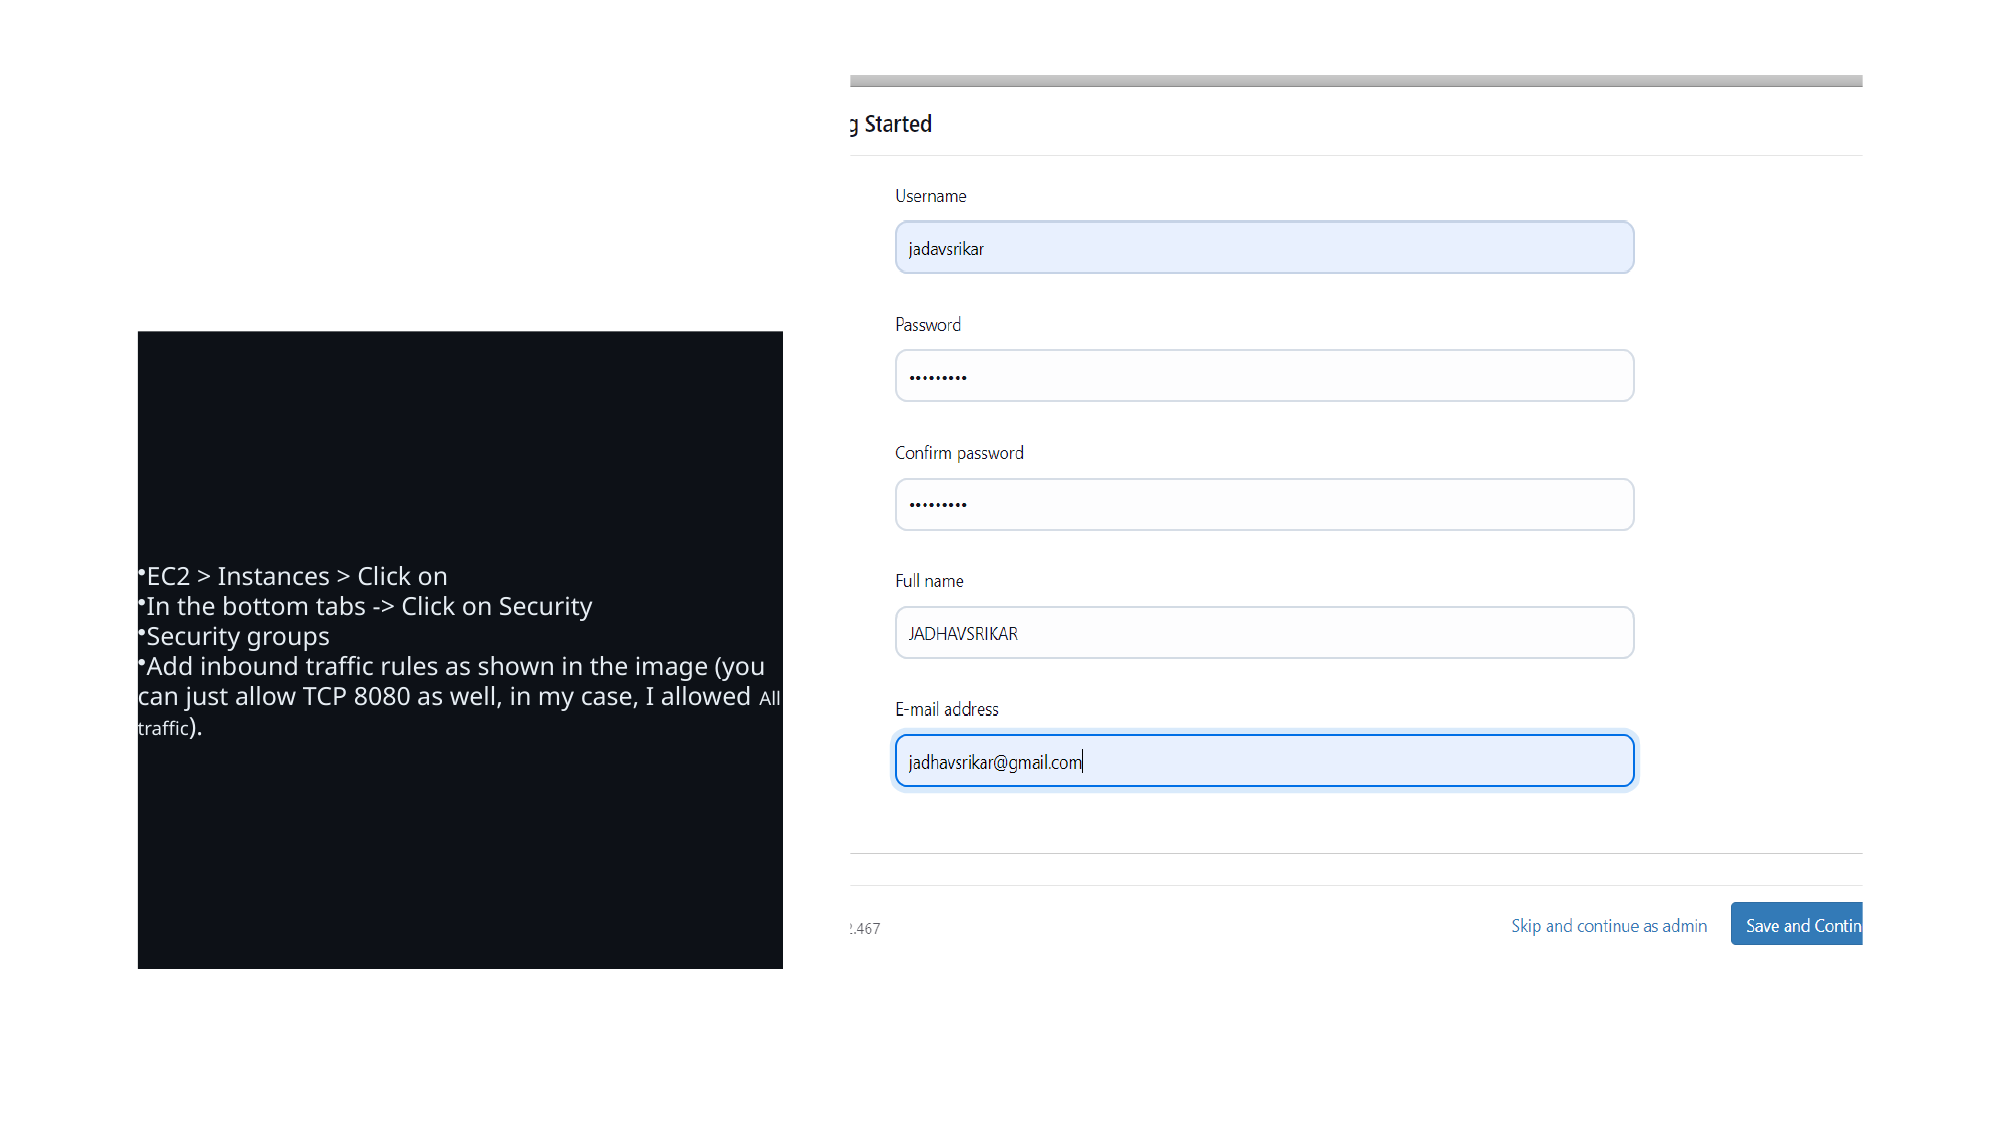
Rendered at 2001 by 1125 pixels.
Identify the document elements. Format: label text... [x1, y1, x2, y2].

list EC2 > Instances > Click on In the bottom tabs -> Click on Security Security groups Add inbound traffic rules as shown in the image (you can just allow TCP 8080 as well, in my case, I allowed All traffic). [137, 331, 783, 969]
picture [850, 74, 1863, 962]
